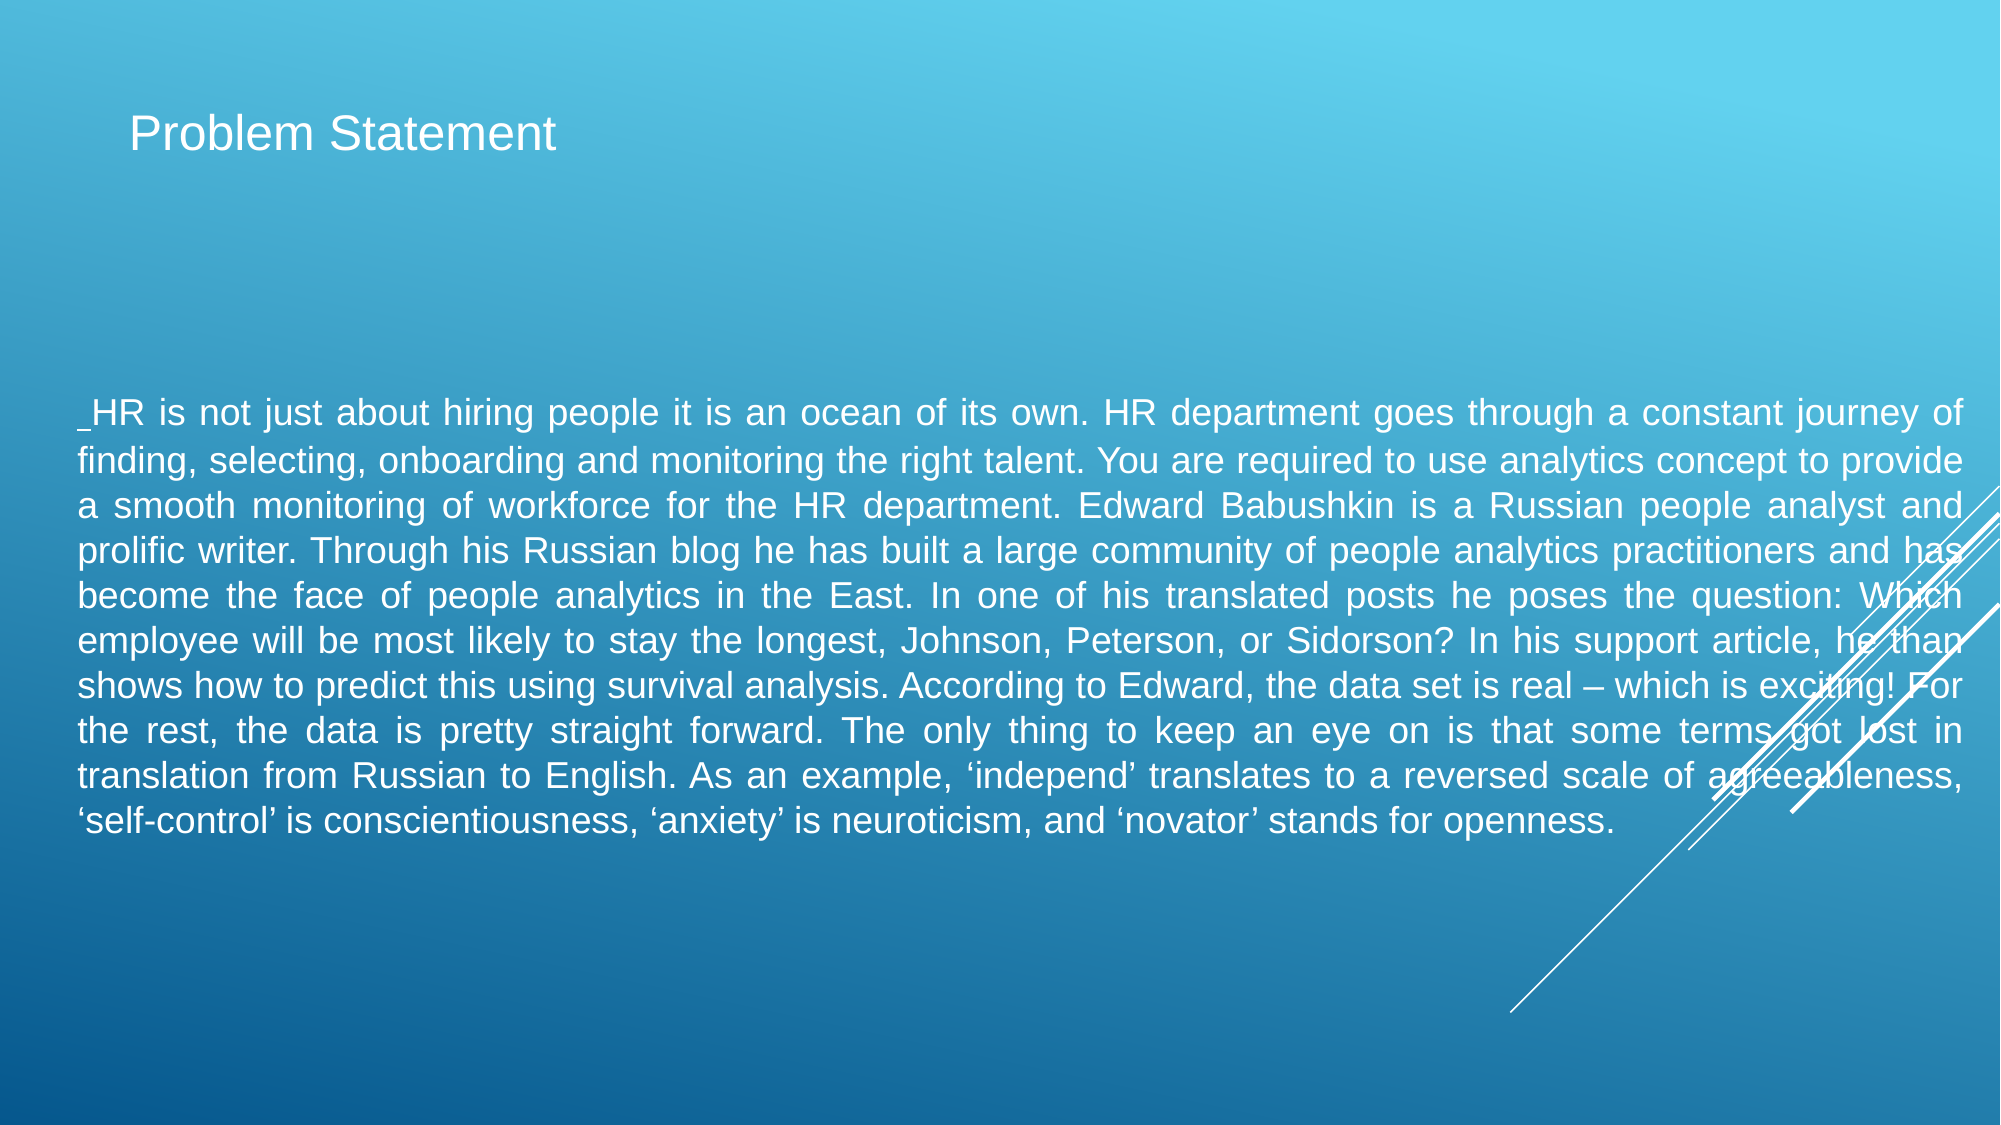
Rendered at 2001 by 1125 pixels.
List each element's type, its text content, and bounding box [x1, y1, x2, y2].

text_box HR is not just about hiring people it is an ocean of its own. HR department goes through a constant journey of finding, selecting, onboarding and monitoring the right talent. You are required to use analytics concept to provide a smooth monitoring of workforce for the HR department. Edward Babushkin is a Russian people analyst and prolific writer. Through his Russian blog he has built a large community of people analytics practitioners and has become the face of people analytics in the East. In one of his translated posts he poses the question: Which employee will be most likely to stay the longest, Johnson, Peterson, or Sidorson? In his support article, he than shows how to predict this using survival analysis. According to Edward, the data set is real – which is exciting! For the rest, the data is pretty straight forward. The only thing to keep an eye on is that some terms got lost in translation from Russian to English. As an example, ‘independ’ translates to a reversed scale of agreeableness, ‘self-control’ is conscientiousness, ‘anxiety’ is neuroticism, and ‘novator’ stands for openness. [62, 308, 1979, 849]
text_box Problem Statement [114, 92, 687, 168]
